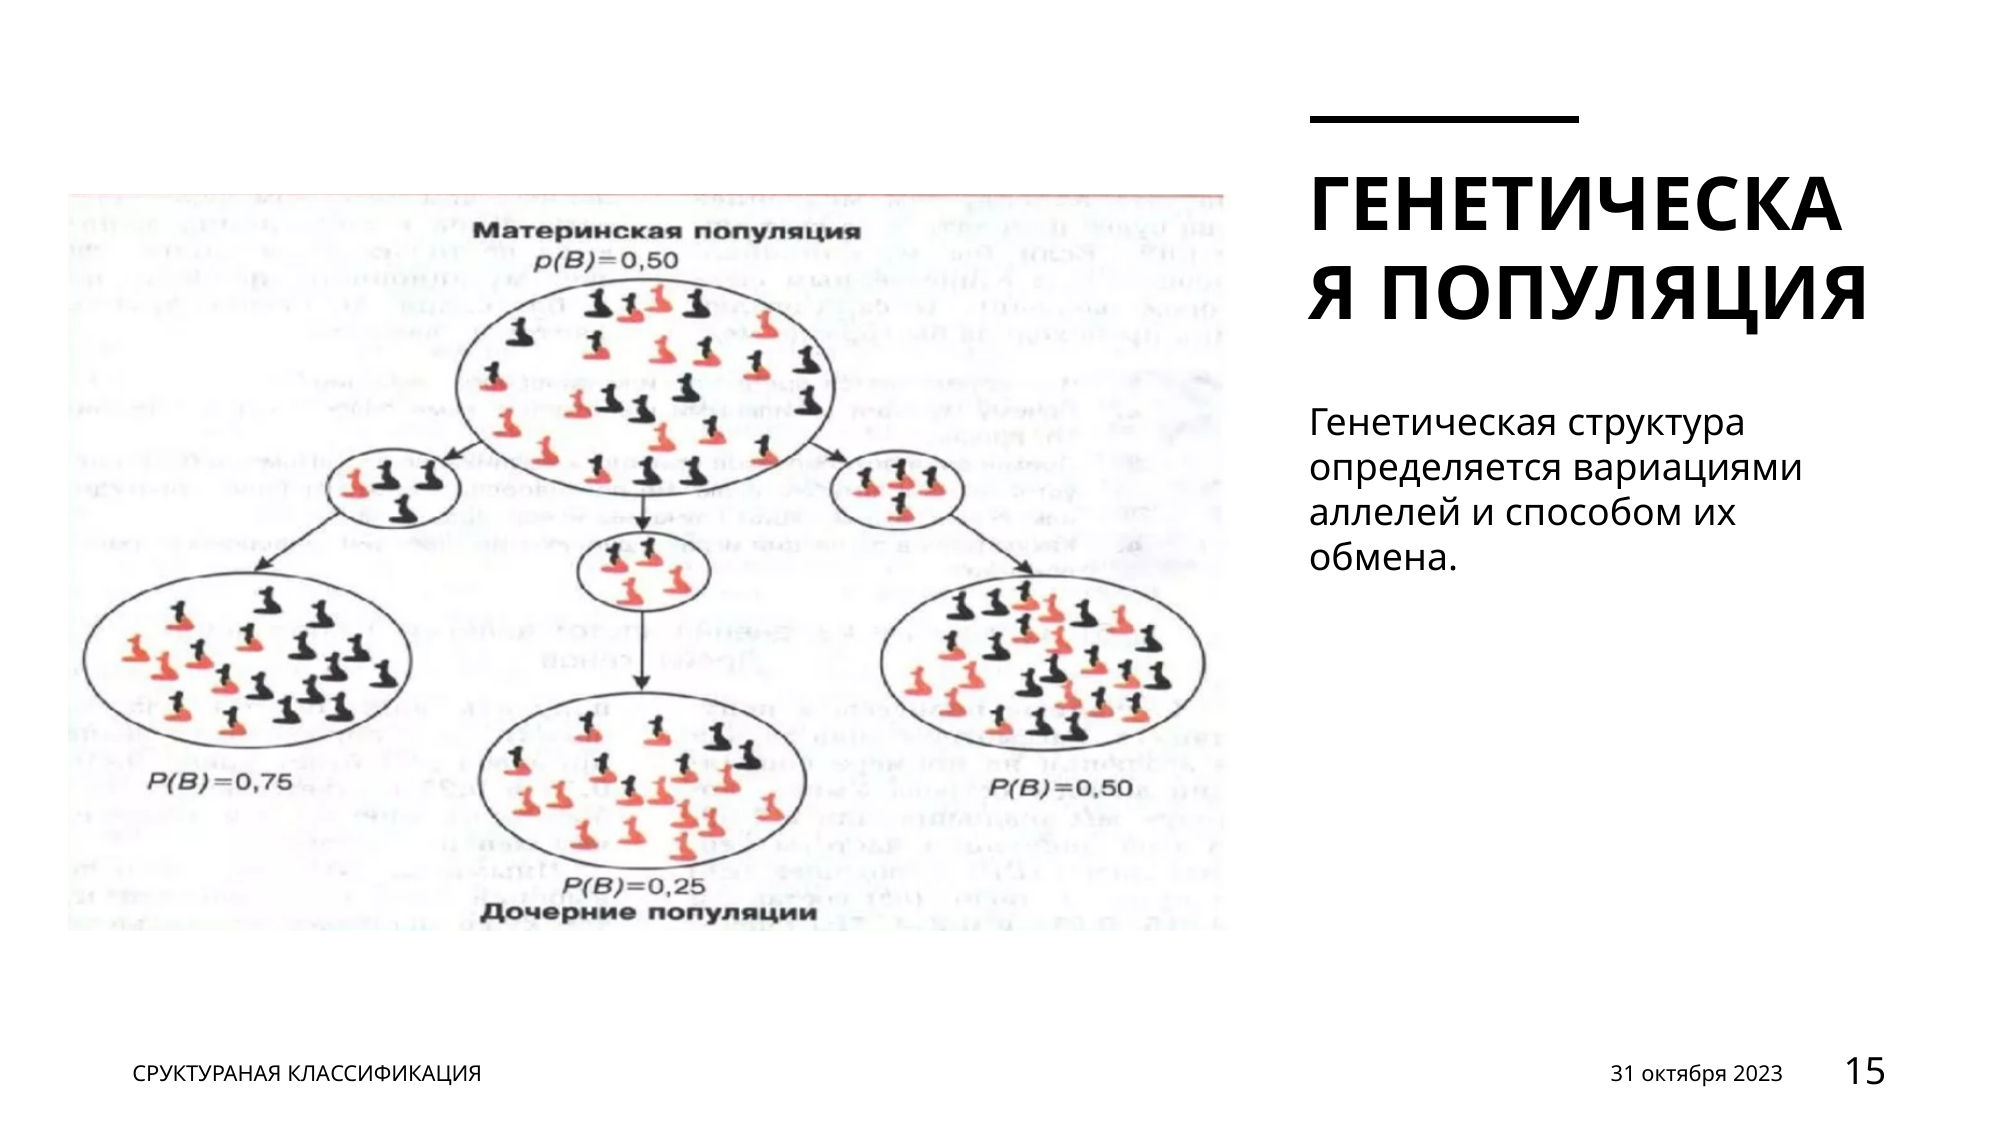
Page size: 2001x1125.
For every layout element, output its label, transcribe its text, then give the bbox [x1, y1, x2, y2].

slide_number 31 октября 2023 [1372, 1042, 1791, 1103]
list Генетическая структура определяется вариациями аллелей и способом их обмена. [1293, 390, 1902, 1025]
footer СРУКТУРАНАЯ КЛАССИФИКАЦИЯ [117, 1042, 862, 1103]
picture [68, 194, 1230, 931]
title Генетическая популяция [1293, 149, 1902, 361]
slide_number 15 [1791, 1042, 1902, 1103]
